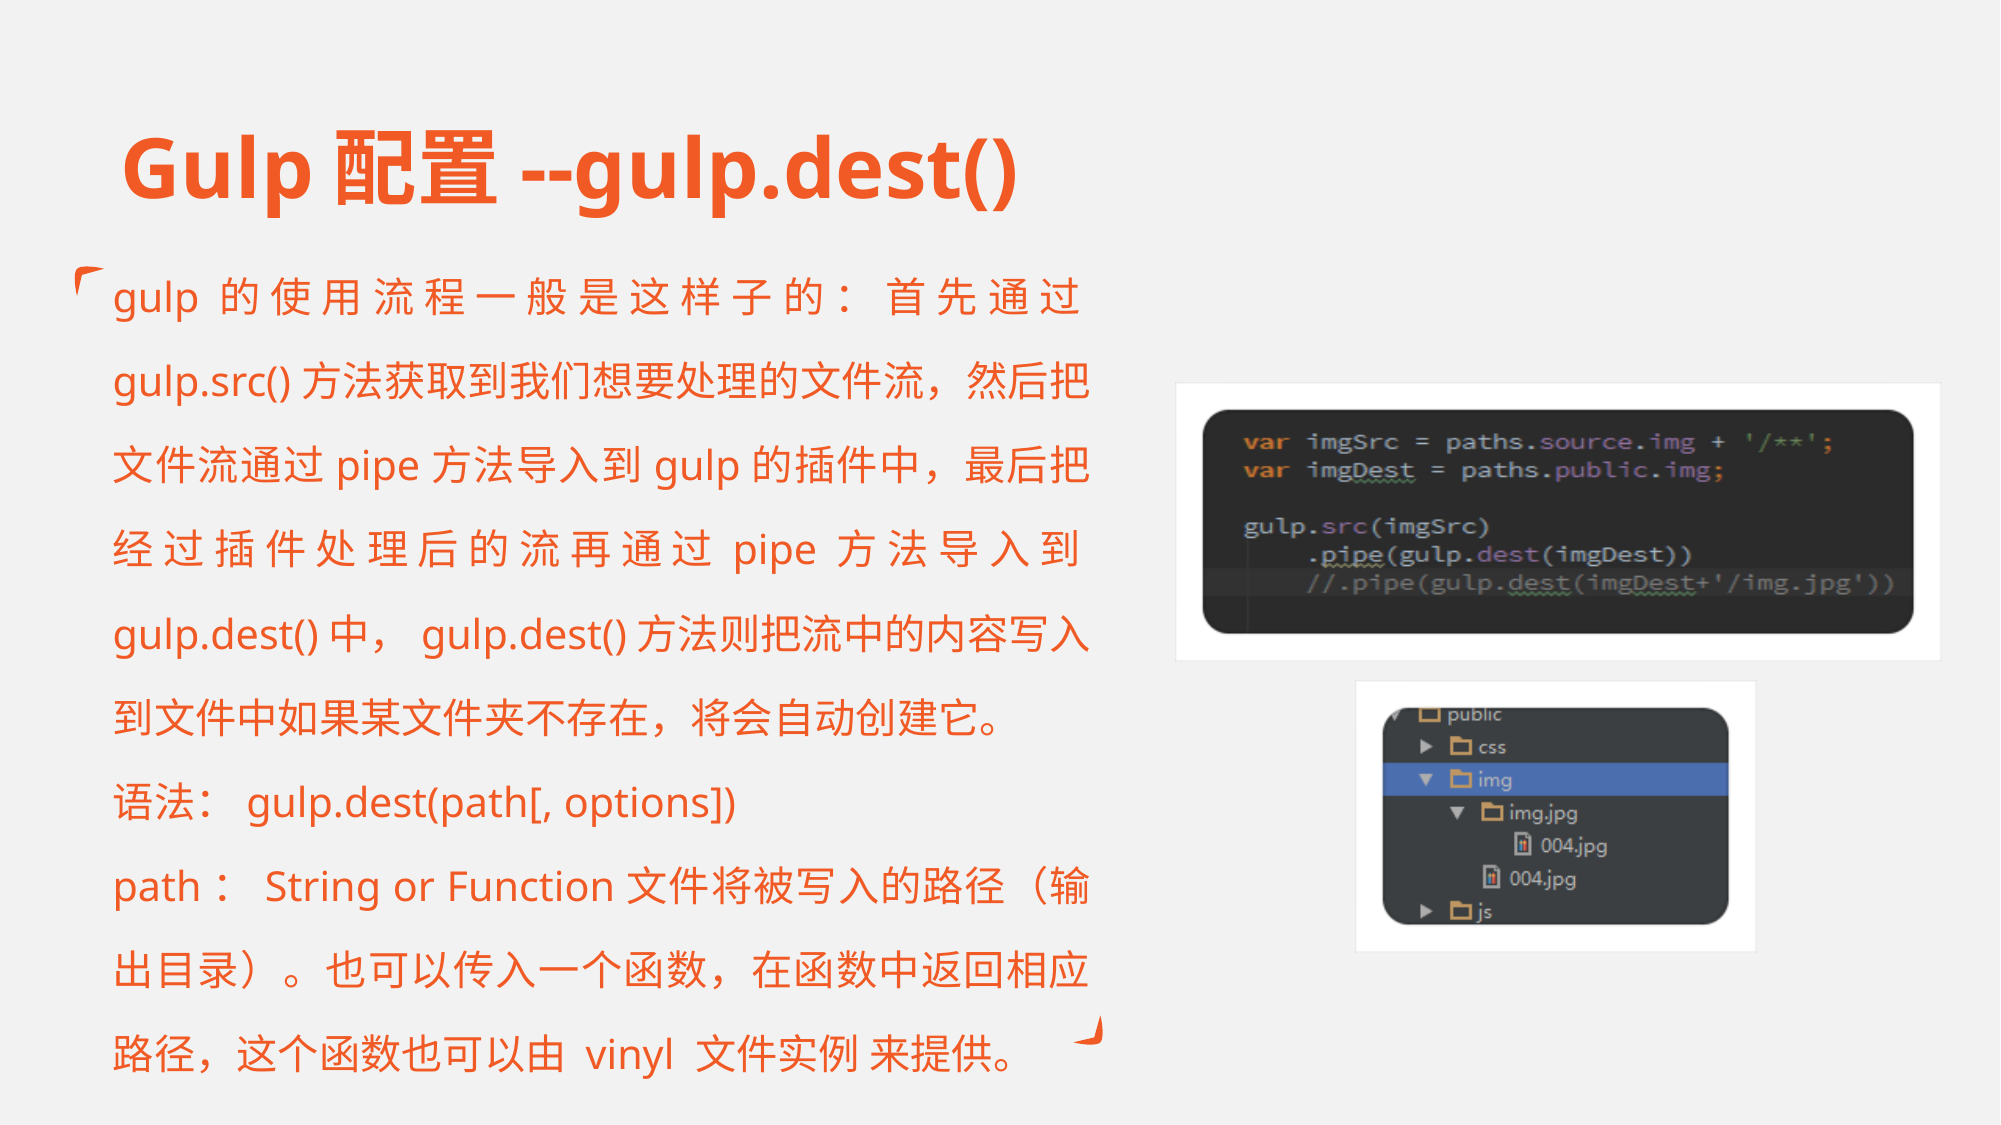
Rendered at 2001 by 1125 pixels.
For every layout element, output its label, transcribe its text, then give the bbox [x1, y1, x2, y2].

picture [1175, 382, 1942, 662]
text_box gulp的使用流程一般是这样子的：首先通过gulp.src()方法获取到我们想要处理的文件流，然后把文件流通过pipe方法导入到gulp的插件中，最后把经过插件处理后的流再通过pipe方法导入到gulp.dest()中，gulp.dest()方法则把流中的内容写入到文件中如果某文件夹不存在，将会自动创建它。 语法：gulp.dest(path[, options]) path：String or Function文件将被写入的路径（输出目录）。也可以传入一个函数，在函数中返回相应路径，这个函数也可以由 vinyl 文件实例 来提供。 [112, 235, 1091, 1079]
text_box [1073, 1015, 1104, 1046]
text_box Gulp配置--gulp.dest() [68, 62, 1073, 281]
picture [1354, 680, 1757, 953]
text_box [73, 281, 82, 297]
